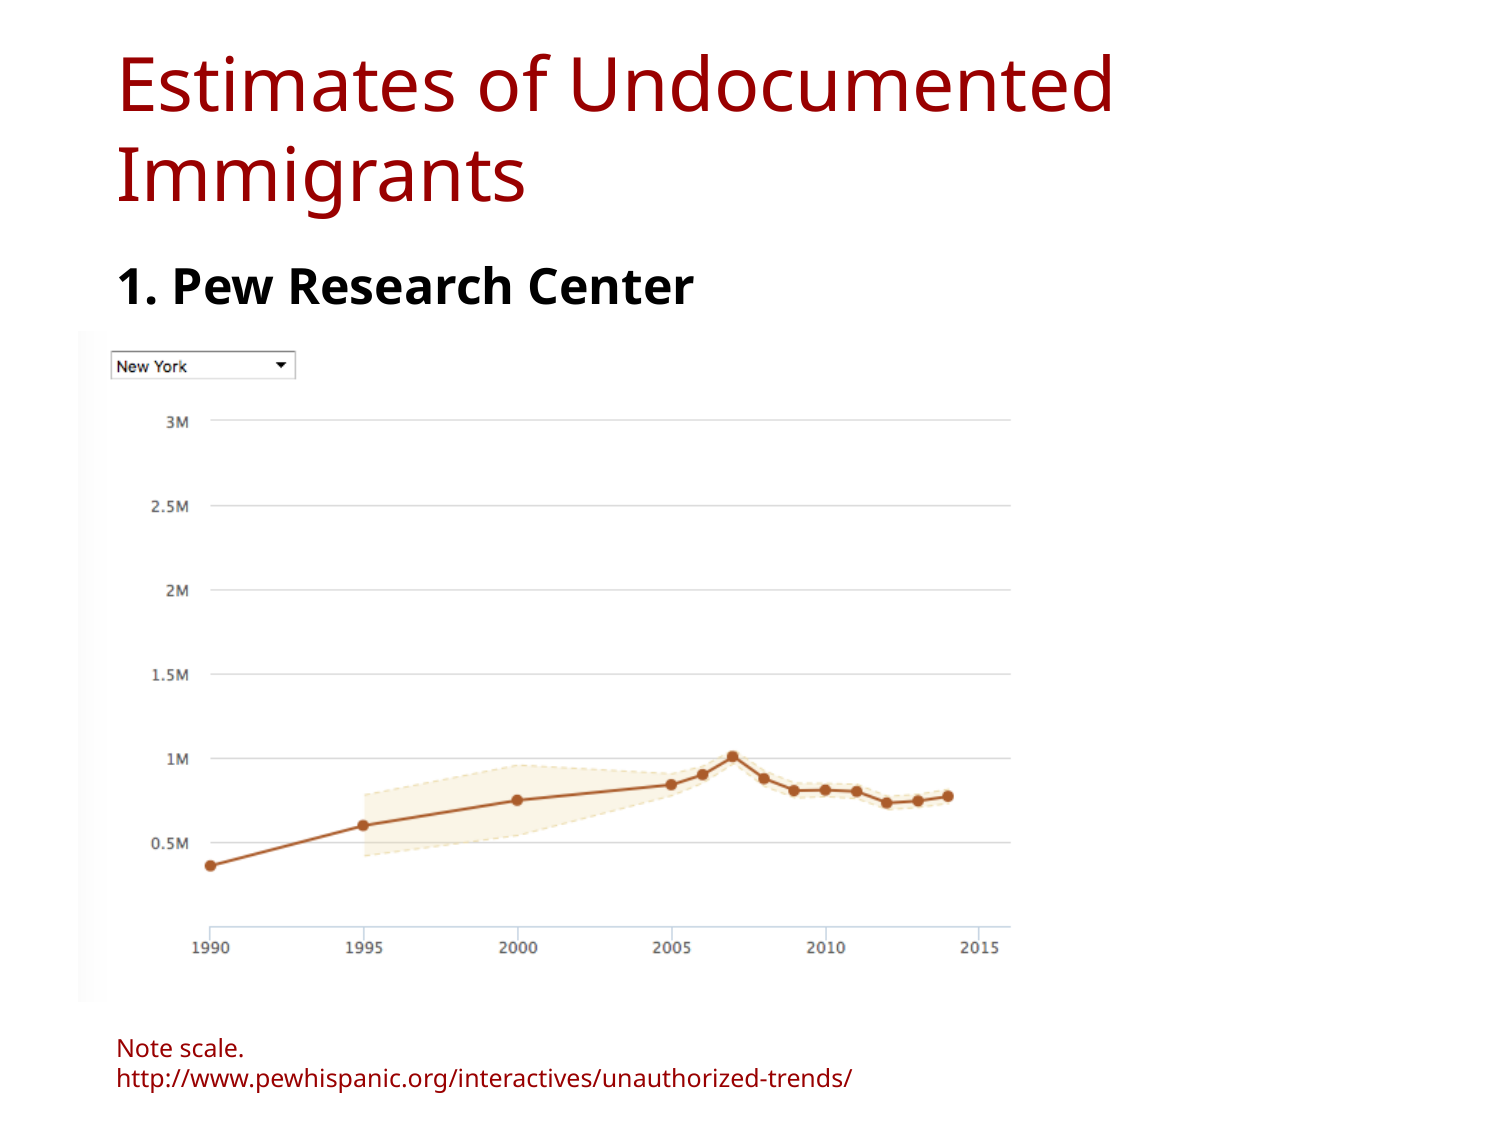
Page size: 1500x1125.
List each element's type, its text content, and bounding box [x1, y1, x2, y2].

text_box 1. Pew Research Center [101, 134, 1169, 322]
picture [78, 331, 1042, 1003]
title Estimates of Undocumented Immigrants [101, 36, 1169, 134]
text_box Note scale. http://www.pewhispanic.org/interactives/unauthorized-trends/ [101, 912, 1169, 1101]
